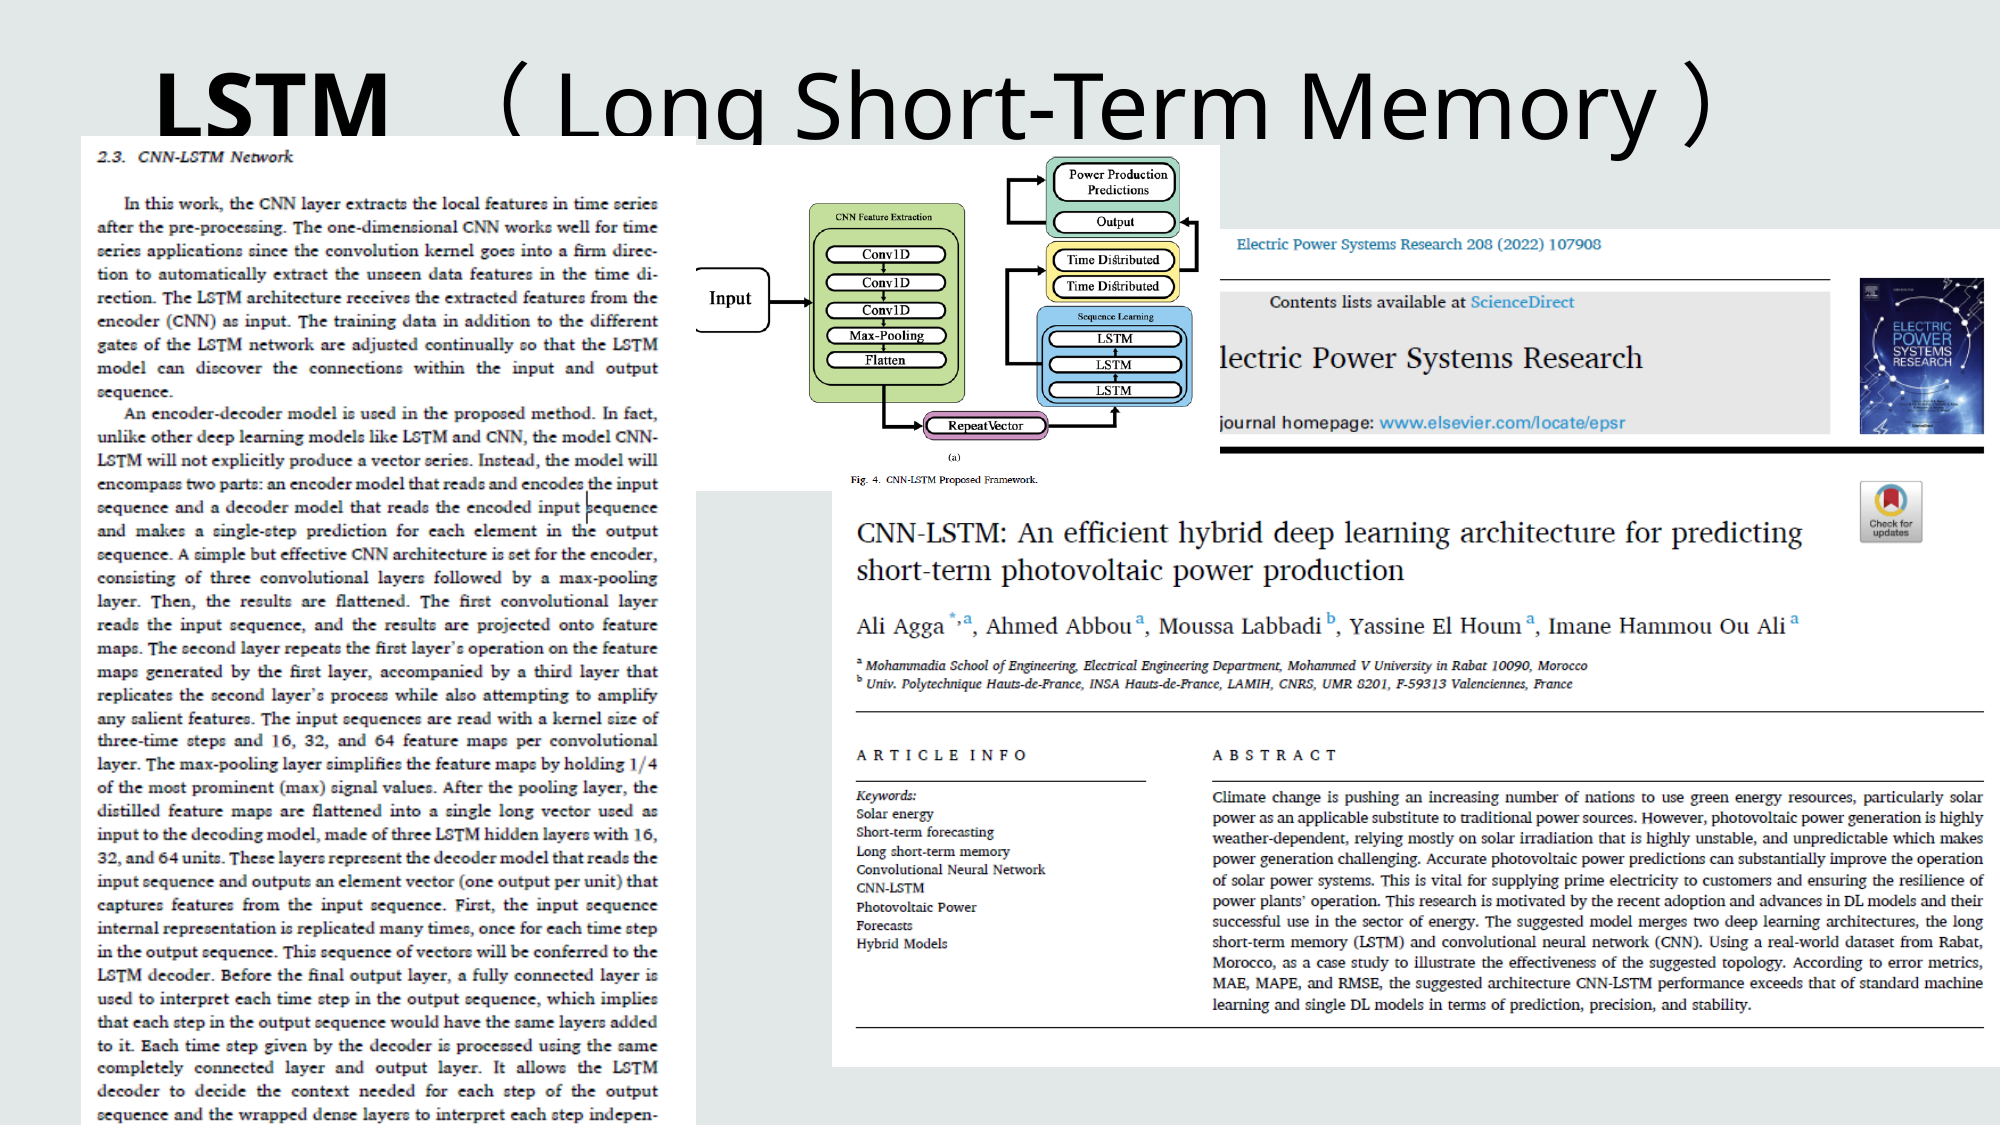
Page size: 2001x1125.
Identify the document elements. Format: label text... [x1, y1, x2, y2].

picture [81, 136, 1220, 1125]
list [832, 229, 2000, 1067]
title LSTM （Long Short-Term Memory） [137, 35, 1863, 167]
